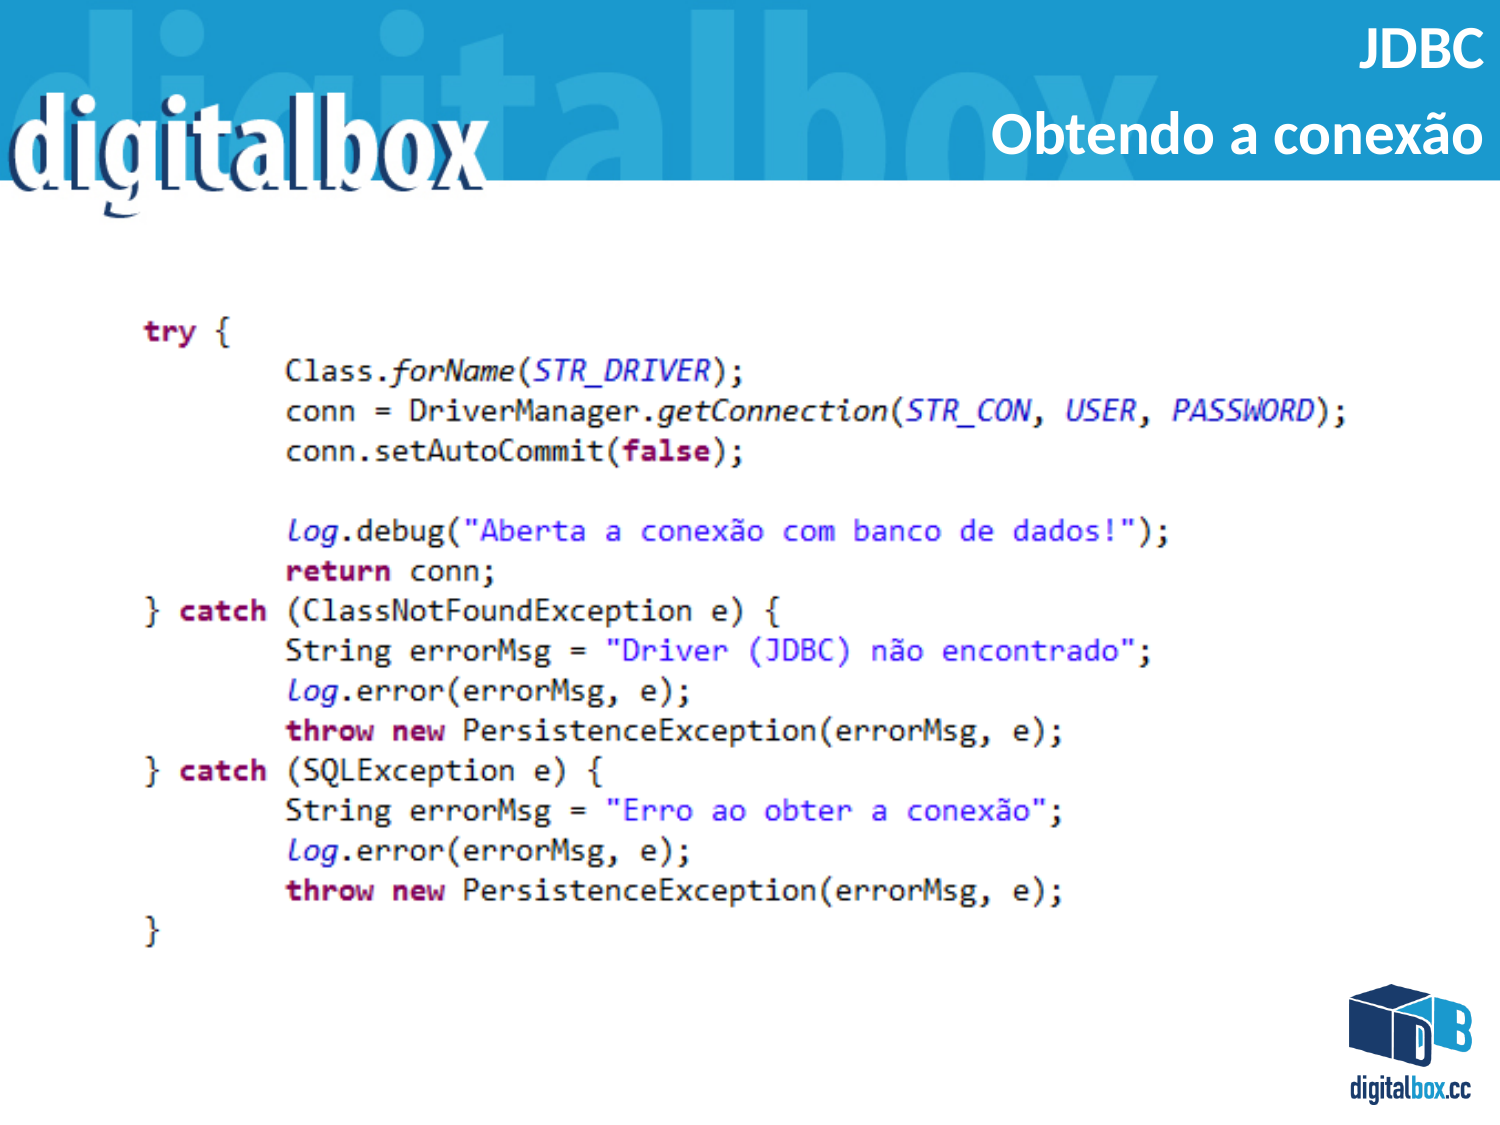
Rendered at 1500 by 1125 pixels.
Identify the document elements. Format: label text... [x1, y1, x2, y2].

picture [125, 316, 1361, 962]
picture [0, 0, 1500, 306]
list JDBC Obtendo a conexão [585, 0, 1500, 176]
picture [1347, 984, 1473, 1105]
